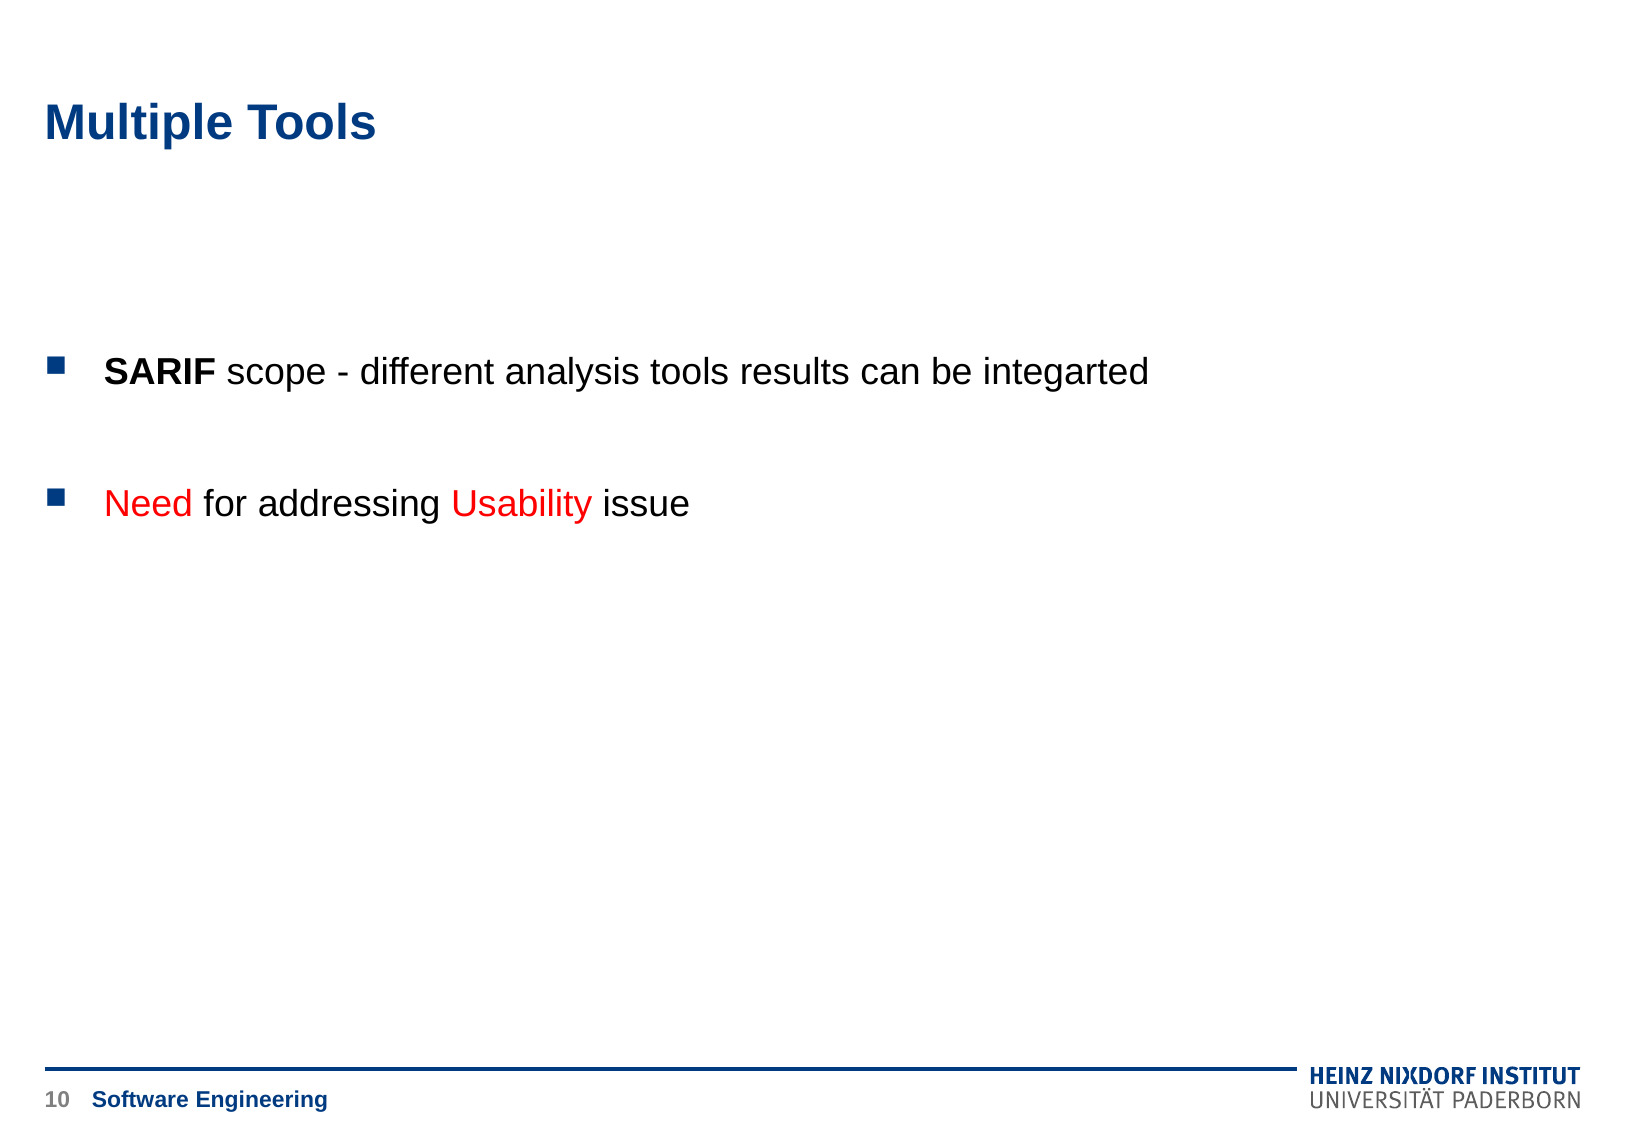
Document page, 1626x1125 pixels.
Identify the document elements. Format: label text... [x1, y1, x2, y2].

list SARIF scope - different analysis tools results can be integarted Need for addressing Usability issue [44, 208, 1581, 1047]
title Multiple Tools [44, 30, 1581, 208]
slide_number 10 [44, 1079, 91, 1118]
footer Software Engineering [91, 1079, 915, 1118]
